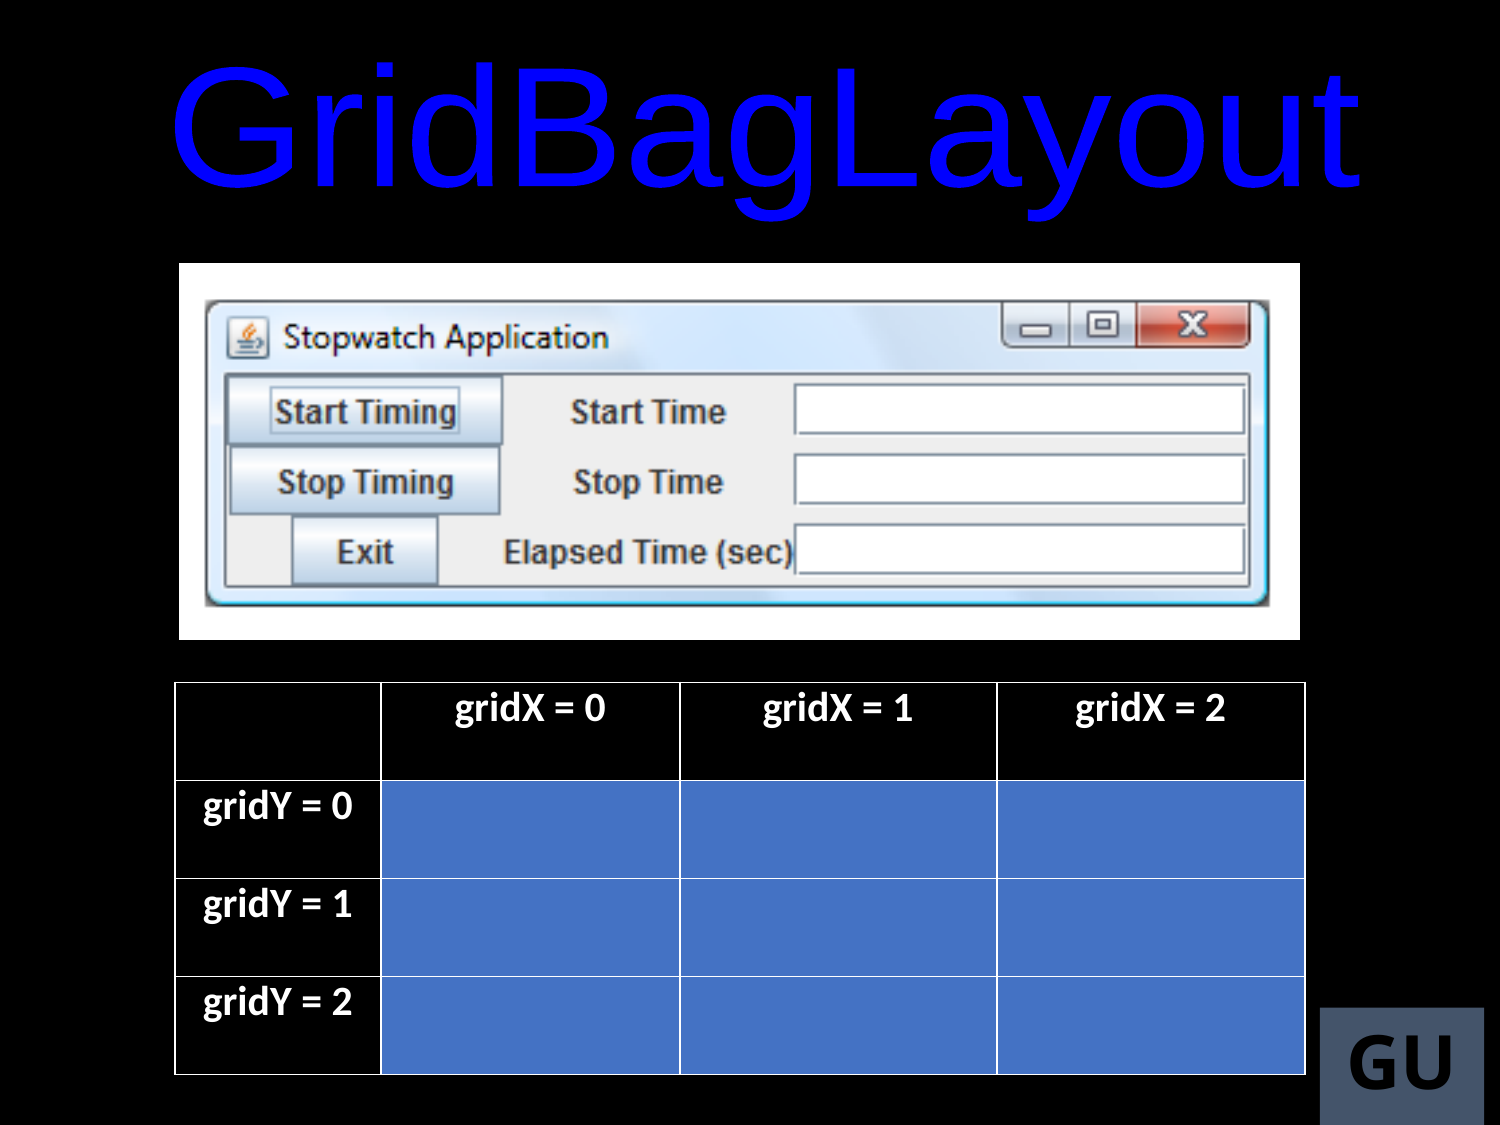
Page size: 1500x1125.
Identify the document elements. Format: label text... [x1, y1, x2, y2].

table_cell [382, 879, 679, 976]
table_cell [681, 879, 996, 976]
table_cell [382, 977, 679, 1074]
table_header [176, 683, 380, 780]
table_header gridX = 2 [998, 683, 1304, 780]
table_cell [998, 781, 1304, 878]
table_cell [681, 781, 996, 878]
picture [179, 263, 1300, 641]
table_header gridX = 1 [681, 683, 996, 780]
table_header gridX = 0 [382, 683, 679, 780]
table_cell [998, 879, 1304, 976]
table_cell gridY = 1 [176, 879, 380, 976]
text_box [99, 249, 1275, 346]
table_cell [998, 977, 1304, 1074]
table_cell gridY = 2 [176, 977, 380, 1074]
table_cell gridY = 0 [176, 781, 380, 878]
table_cell [382, 781, 679, 878]
table_cell [681, 977, 996, 1074]
